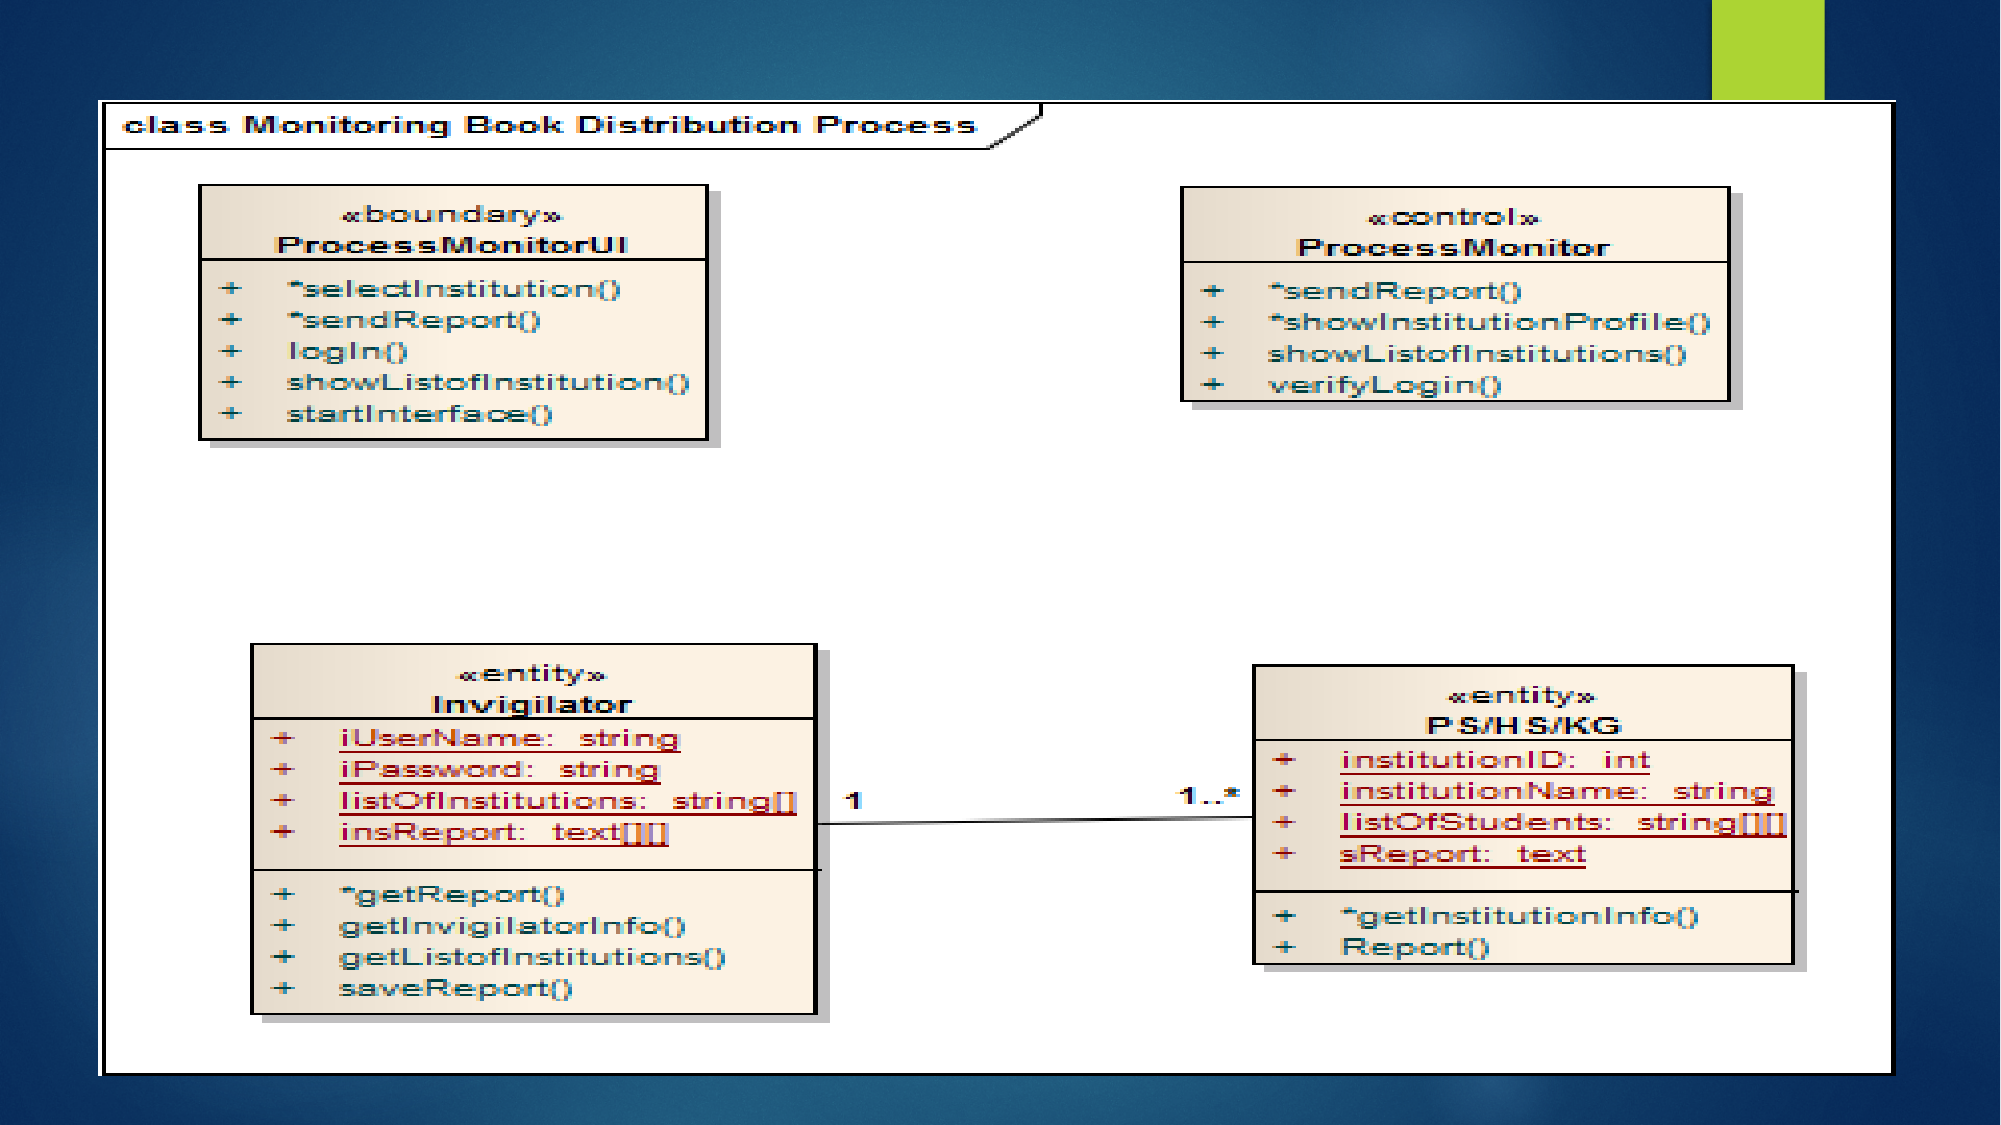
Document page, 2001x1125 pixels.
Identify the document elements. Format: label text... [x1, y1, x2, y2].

picture [0, 0, 1896, 1125]
slide_number 43 [1698, 48, 1836, 98]
